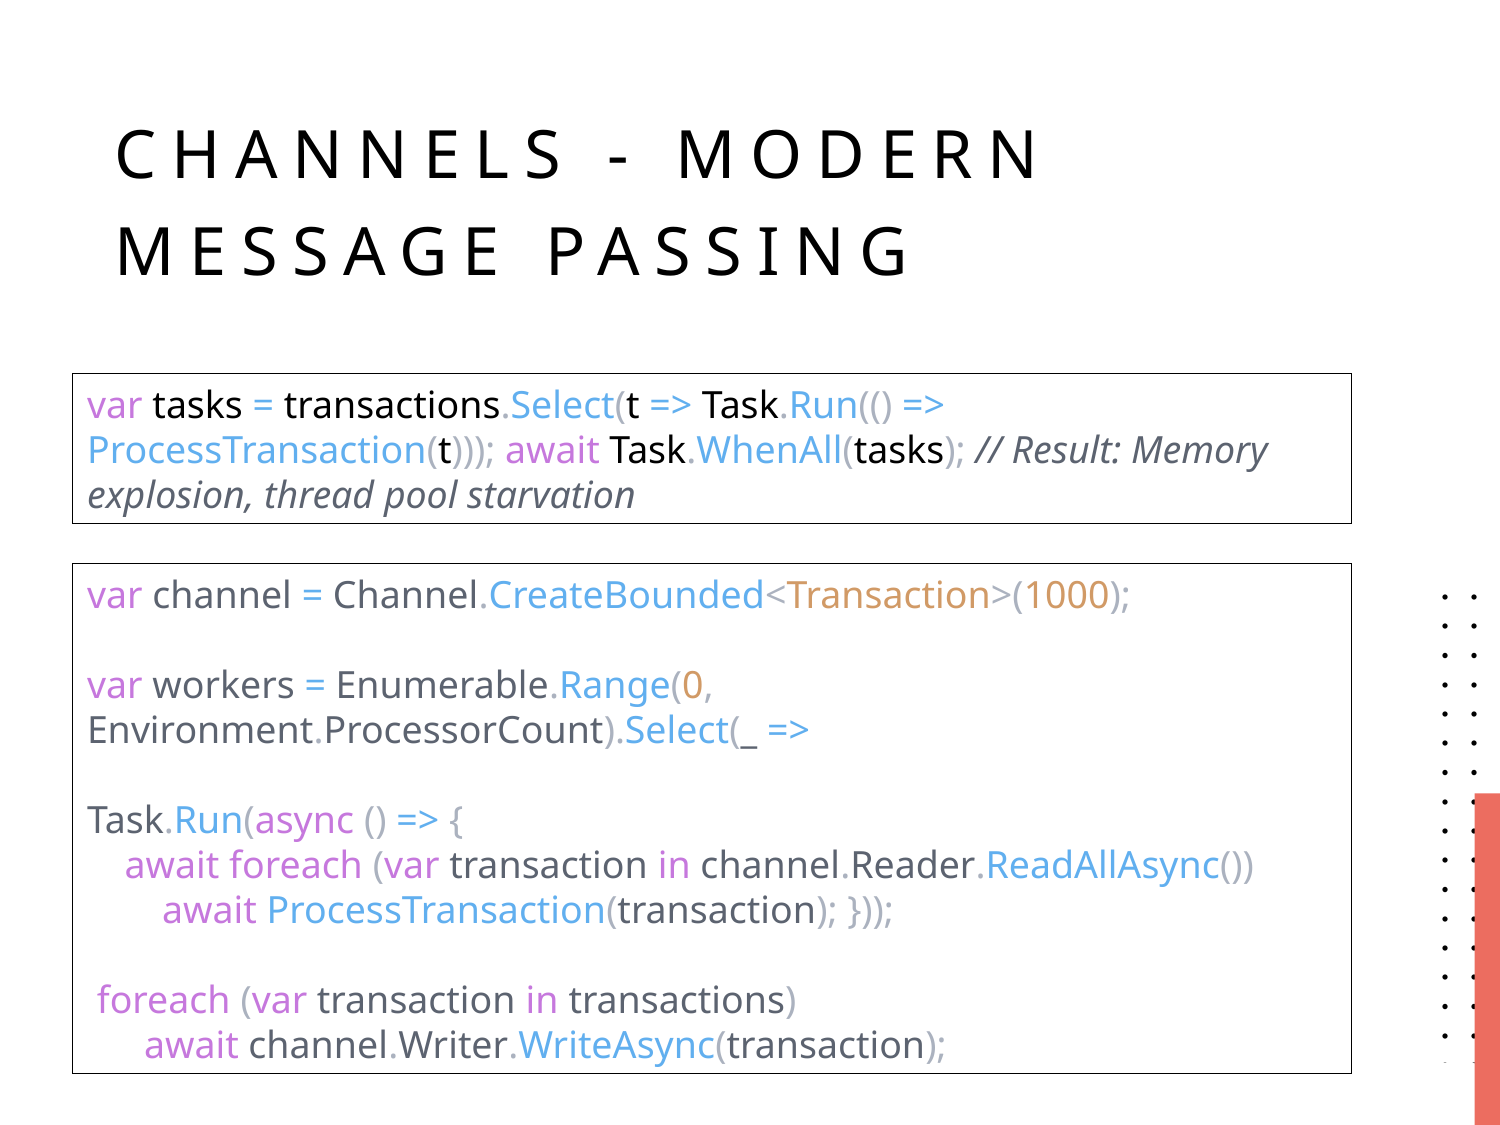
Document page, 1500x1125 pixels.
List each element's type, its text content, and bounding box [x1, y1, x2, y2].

title Channels - Modern Message Passing [99, 59, 1374, 296]
text_box var tasks = transactions.Select(t => Task.Run(() => ProcessTransaction(t))); await Task.WhenAll(tasks); // Result: Memory explosion, thread pool starvation [72, 373, 1352, 524]
text_box var channel = Channel.CreateBounded<Transaction>(1000); var workers = Enumerable.Range(0, Environment.ProcessorCount).Select(_ => Task.Run(async () => { await foreach (var transaction in channel.Reader.ReadAllAsync()) await ProcessTransaction(transaction); })); foreach (var transaction in transactions) await channel.Writer.WriteAsync(transaction); [72, 563, 1352, 1074]
picture [1430, 582, 1496, 1064]
